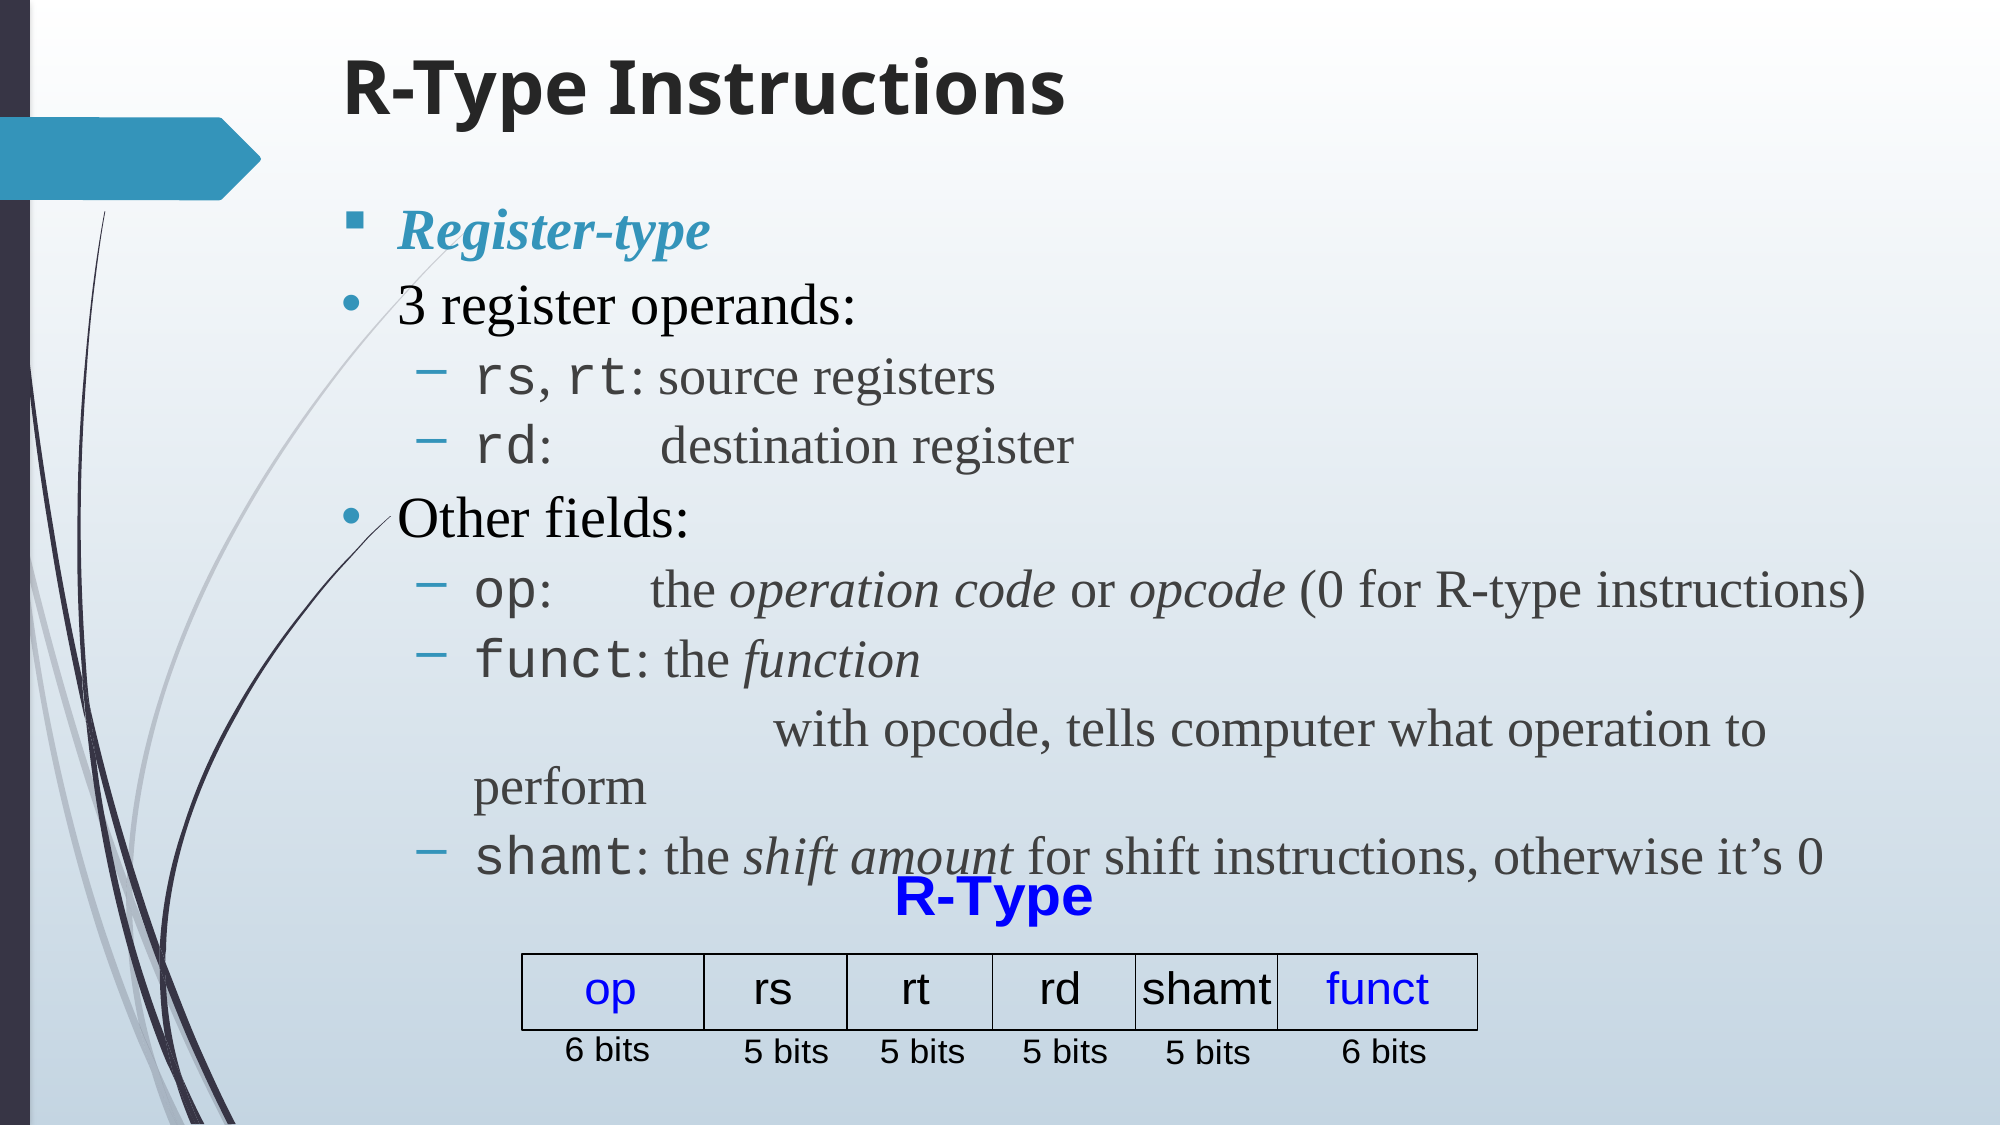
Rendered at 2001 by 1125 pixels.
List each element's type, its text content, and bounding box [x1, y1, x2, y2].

text_box Register-type 3 register operands: rs, rt: source registers rd: destination register Other fields: op: the operation code or opcode (0 for R-type instructions) funct: the function with opcode, tells computer what operation to perform shamt: the shift amount for shift instructions, otherwise it’s 0 [326, 192, 1911, 1069]
title R-Type Instructions [326, 0, 1789, 169]
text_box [513, 852, 1486, 1093]
